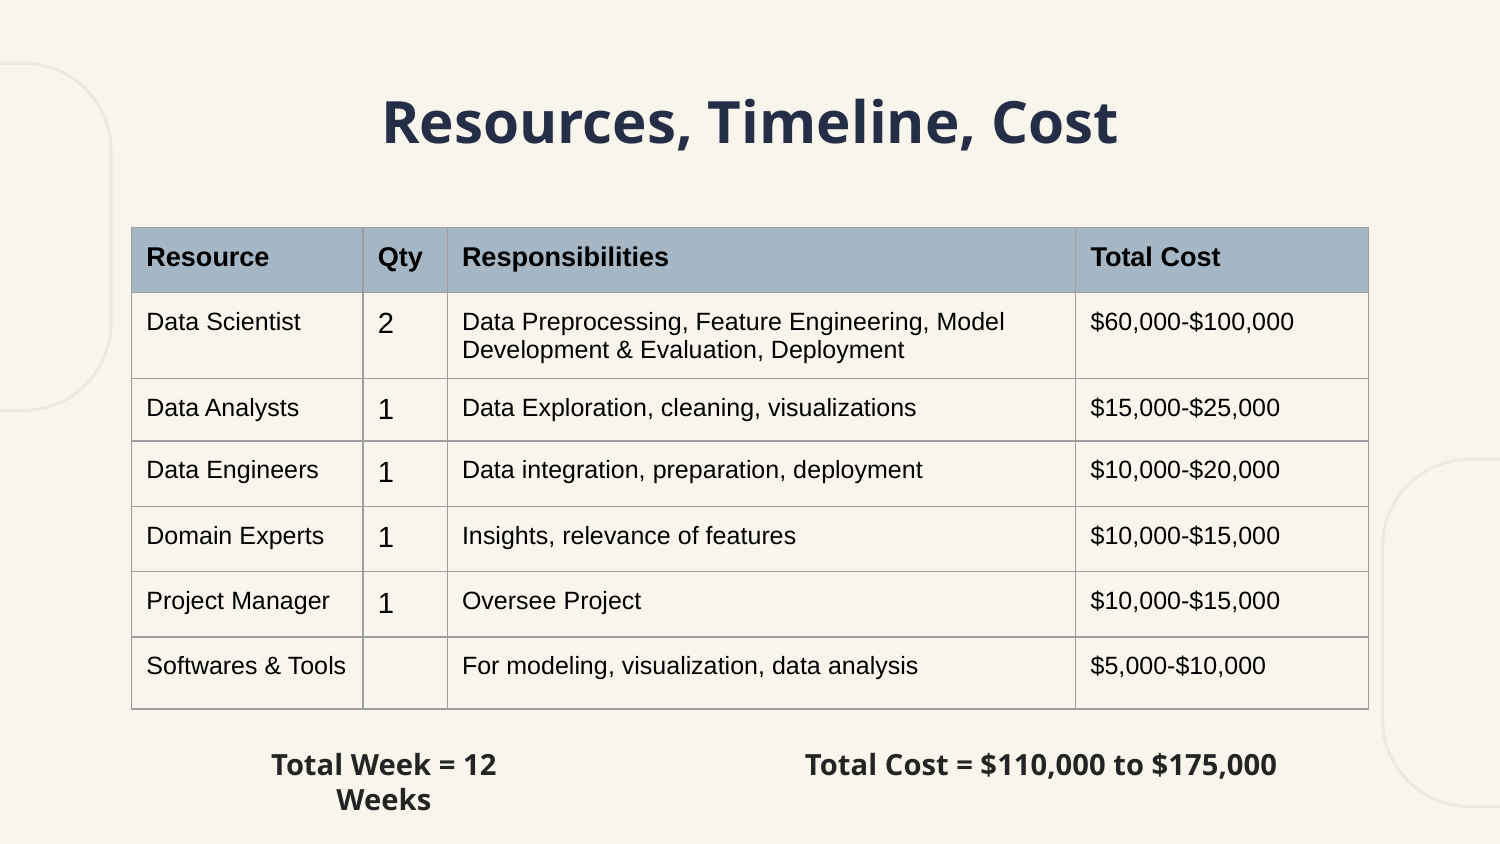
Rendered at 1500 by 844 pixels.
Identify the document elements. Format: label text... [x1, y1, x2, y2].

table_cell $15,000-$25,000 [1076, 379, 1368, 440]
table_cell 1 [364, 442, 447, 506]
table_cell 2 [364, 293, 447, 378]
table_cell $10,000-$20,000 [1076, 442, 1368, 506]
table_cell Oversee Project [448, 572, 1075, 636]
table_cell $10,000-$15,000 [1076, 507, 1368, 571]
table_header Total Cost [1076, 228, 1368, 292]
table_cell 1 [364, 572, 447, 636]
table_header Responsibilities [448, 228, 1075, 292]
table_cell For modeling, visualization, data analysis [448, 638, 1075, 708]
table_header Resource [132, 228, 362, 292]
table_cell [364, 638, 447, 708]
table_cell Data Preprocessing, Feature Engineering, Model Development & Evaluation, Deployment [448, 293, 1075, 378]
table_cell Data Analysts [132, 379, 362, 440]
subtitle Total Week = 12 Weeks [207, 731, 561, 801]
table_cell Data Scientist [132, 293, 362, 378]
table_cell Data Exploration, cleaning, visualizations [448, 379, 1075, 440]
table_cell Data Engineers [132, 442, 362, 506]
table_cell Insights, relevance of features [448, 507, 1075, 571]
table_header Qty [364, 228, 447, 292]
table_cell 1 [364, 507, 447, 571]
table_cell Project Manager [132, 572, 362, 636]
subtitle Total Cost = $110,000 to $175,000 [777, 731, 1306, 801]
table_cell Domain Experts [132, 507, 362, 571]
table_cell Softwares & Tools [132, 638, 362, 708]
table_cell $5,000-$10,000 [1076, 638, 1368, 708]
table_cell $60,000-$100,000 [1076, 293, 1368, 378]
title Resources, Timeline, Cost [118, 72, 1382, 167]
table_cell 1 [364, 379, 447, 440]
table_cell Data integration, preparation, deployment [448, 442, 1075, 506]
table_cell $10,000-$15,000 [1076, 572, 1368, 636]
